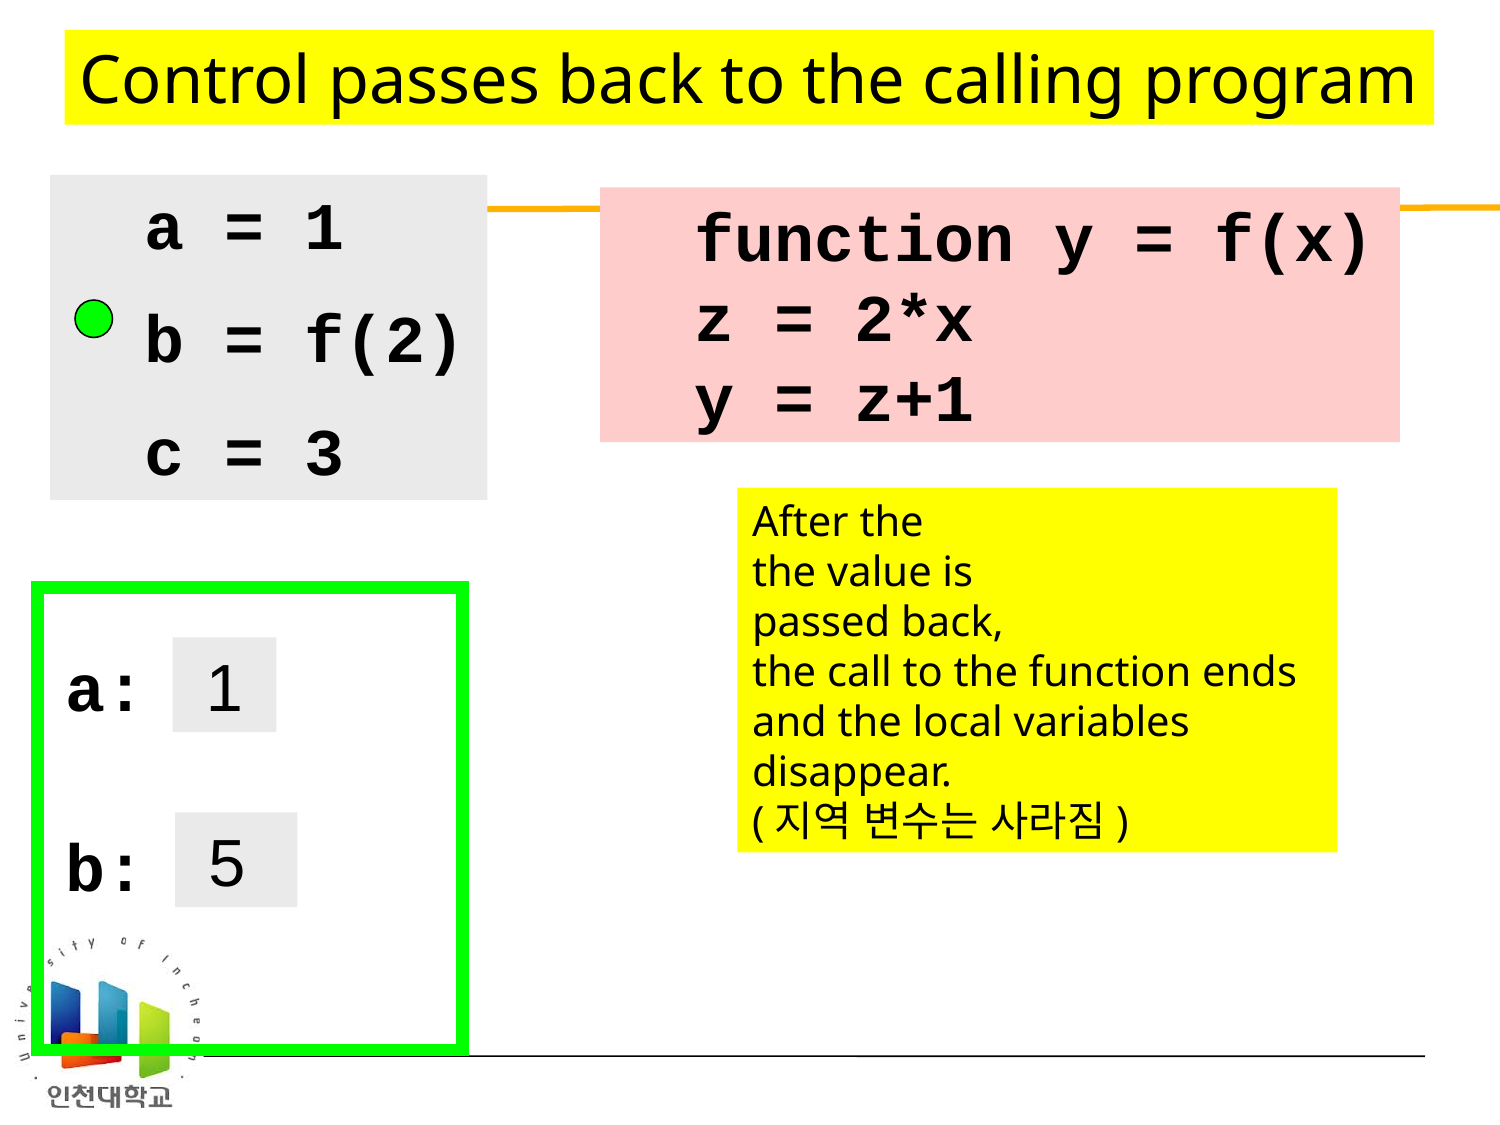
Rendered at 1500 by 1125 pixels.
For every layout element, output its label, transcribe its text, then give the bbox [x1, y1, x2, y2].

text_box [75, 299, 113, 338]
picture [14, 937, 200, 1108]
text_box Control passes back to the calling program [64, 29, 1435, 125]
text_box function y = f(x) z = 2*x y = z+1 [600, 187, 1400, 443]
list a = 1 b = f(2) c = 3 [50, 174, 488, 500]
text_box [49, 637, 277, 733]
text_box After the the value is passed back, the call to the function ends and the local variables disappear. (지역 변수는 사라짐) [737, 487, 1338, 853]
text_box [49, 812, 298, 913]
text_box [37, 587, 463, 1050]
